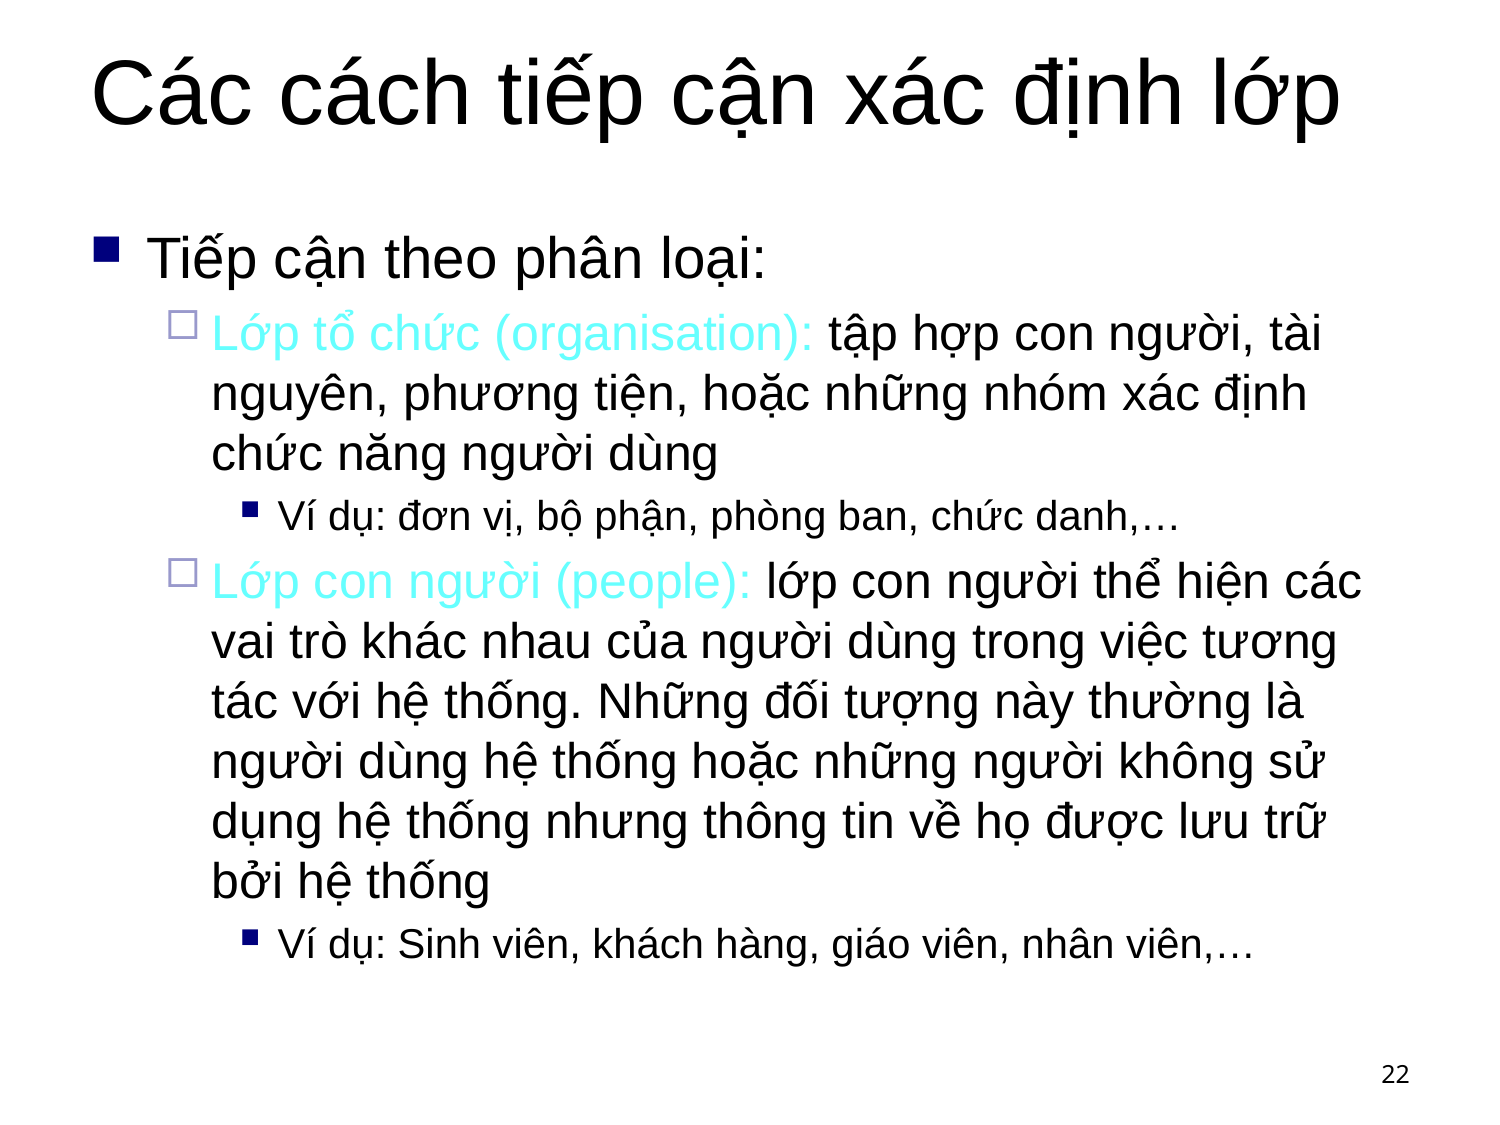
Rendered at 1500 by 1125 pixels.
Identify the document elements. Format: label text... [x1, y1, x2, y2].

slide_number 22 [1074, 1024, 1426, 1101]
title Các cách tiếp cận xác định lớp [74, 0, 1426, 201]
list Tiếp cận theo phân loại: Lớp tổ chức (organisation): tập hợp con người, tài nguyên, phương tiện, hoặc những nhóm xác định chức năng người dùng Ví dụ: đơn vị, bộ phận, phòng ban, chức danh,… Lớp con người (people): lớp con người thể hiện các vai trò khác nhau của người dùng trong việc tương tác với hệ thống. Những đối tượng này thường là người dùng hệ thống hoặc những người không sử dụng hệ thống nhưng thông tin về họ được lưu trữ bởi hệ thống Ví dụ: Sinh viên, khách hàng, giáo viên, nhân viên,… [74, 212, 1401, 1038]
